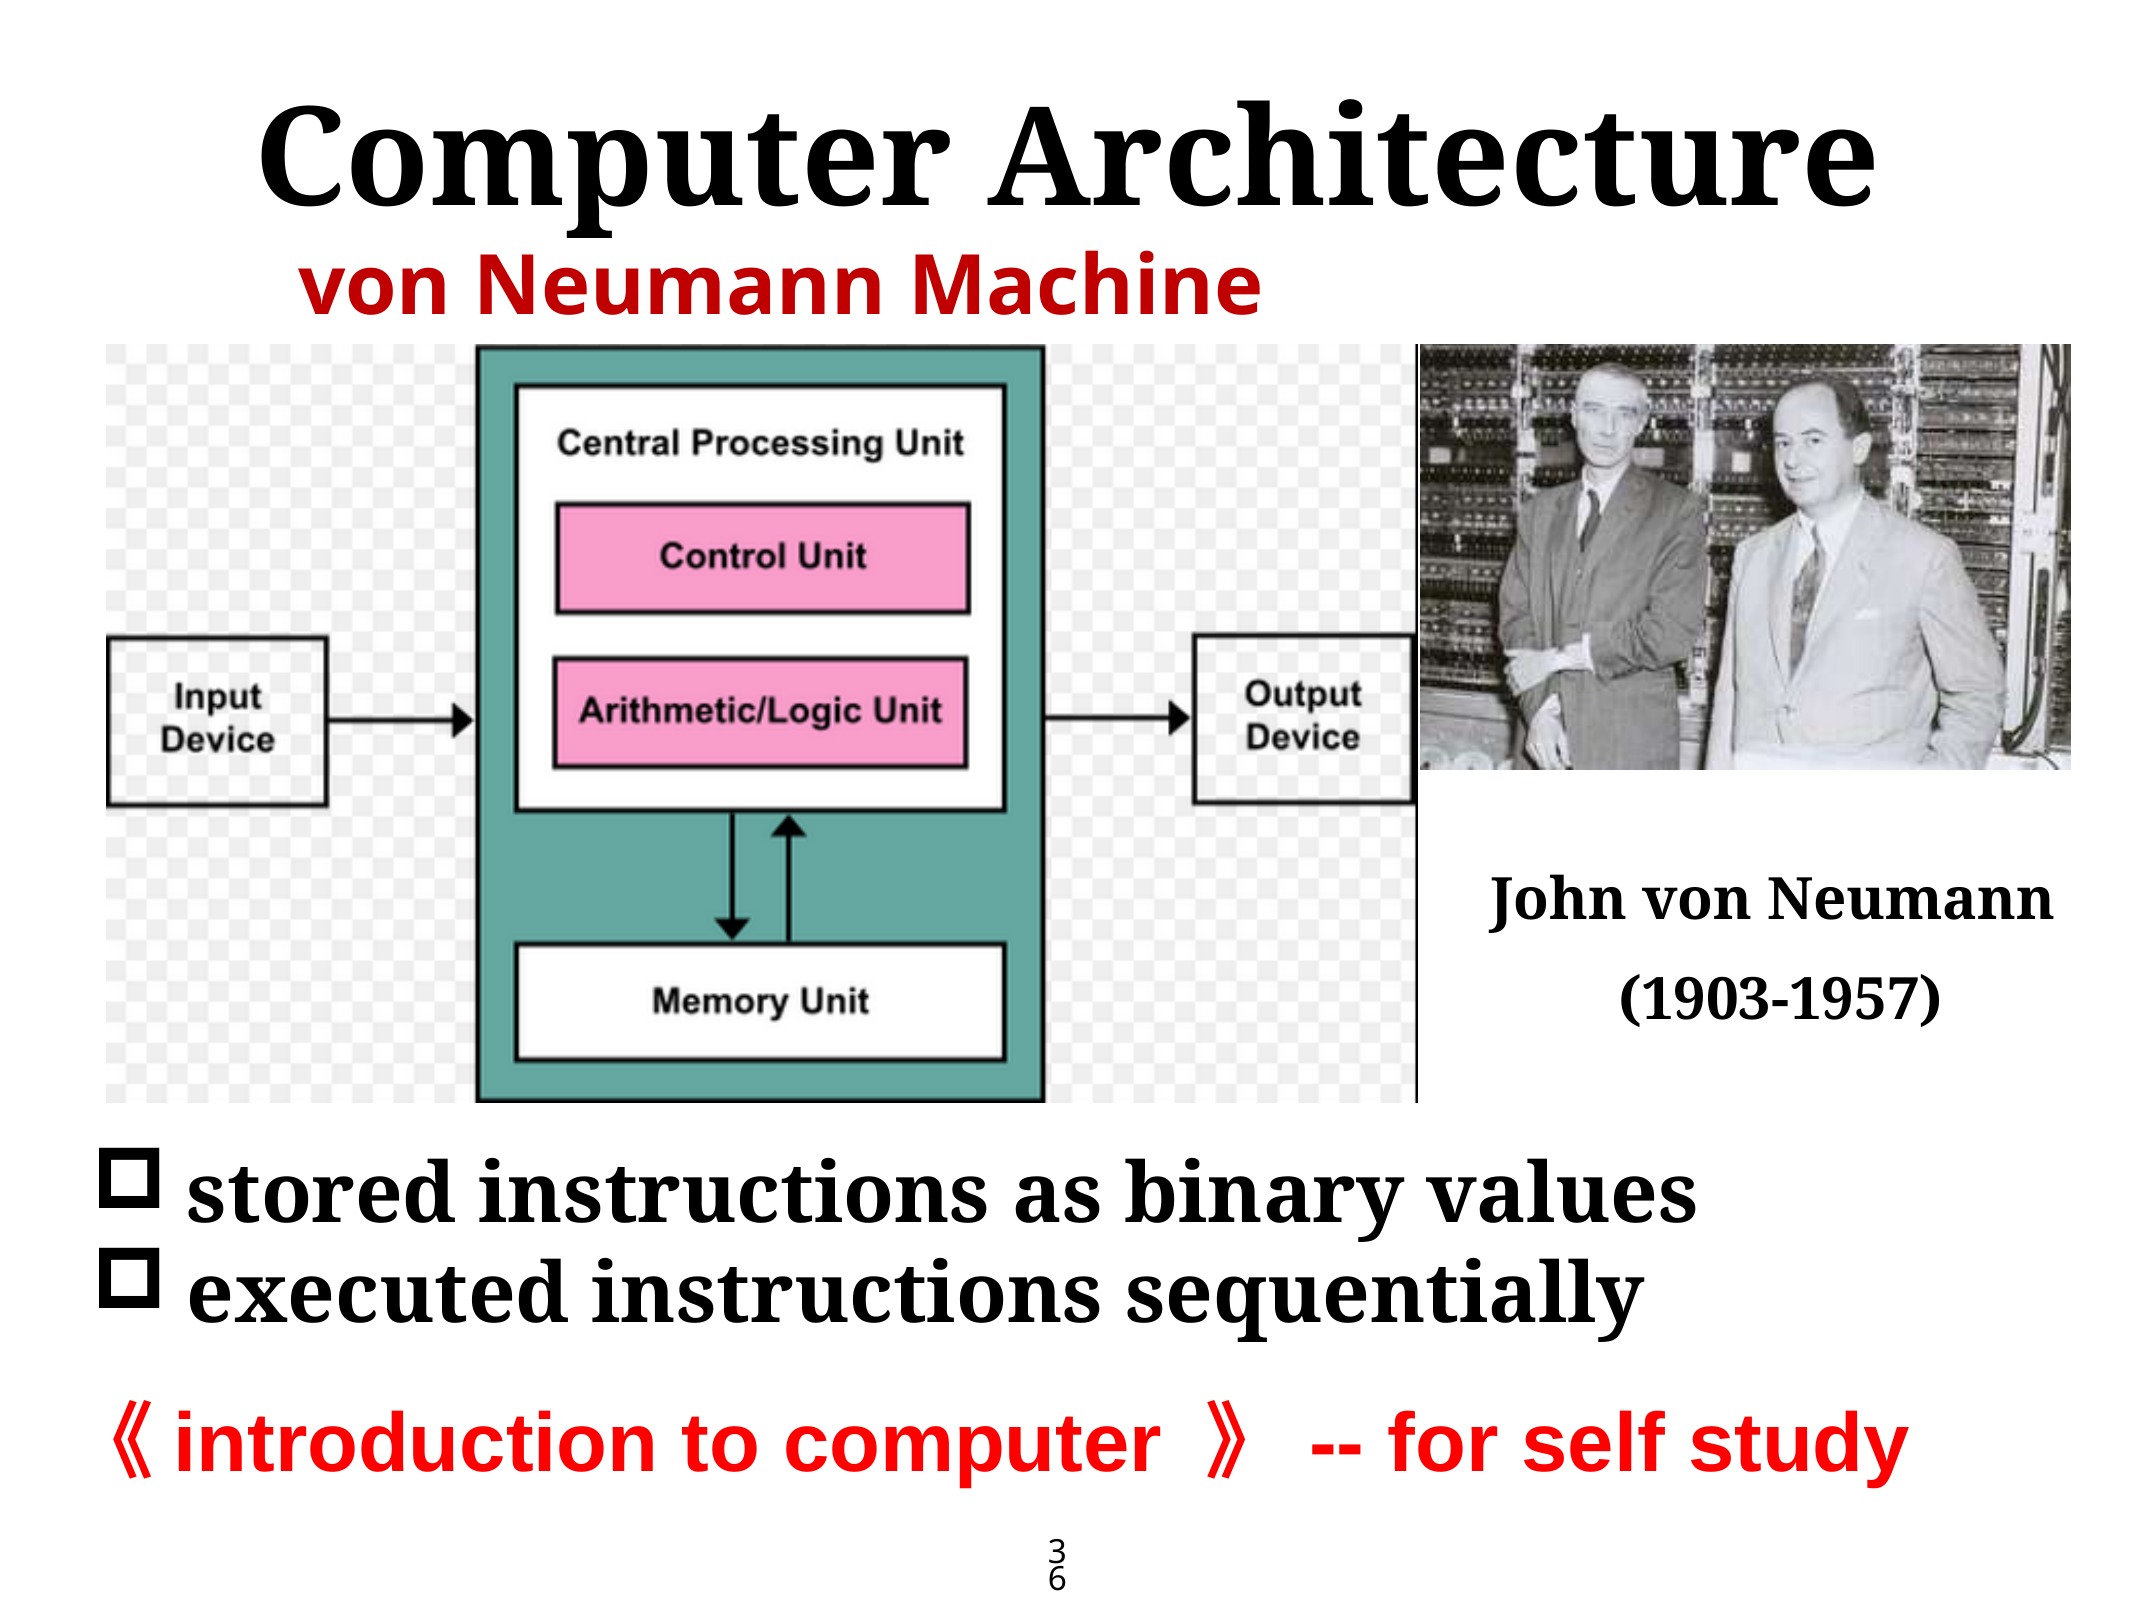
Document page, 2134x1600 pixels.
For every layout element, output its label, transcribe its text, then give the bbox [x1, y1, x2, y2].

title Computer Architecture [1, 7, 2134, 259]
picture [106, 344, 1418, 1104]
slide_number 36 [1041, 1528, 1091, 1582]
text_box von Neumann Machine [241, 224, 1322, 337]
text_box 《introduction to computer 》-- for self study [0, 1380, 2026, 1496]
text_box stored instructions as binary values executed instructions sequentially [78, 1131, 2006, 1347]
text_box John von Neumann (1903-1957) [1427, 823, 2134, 1039]
picture [1420, 344, 2071, 770]
